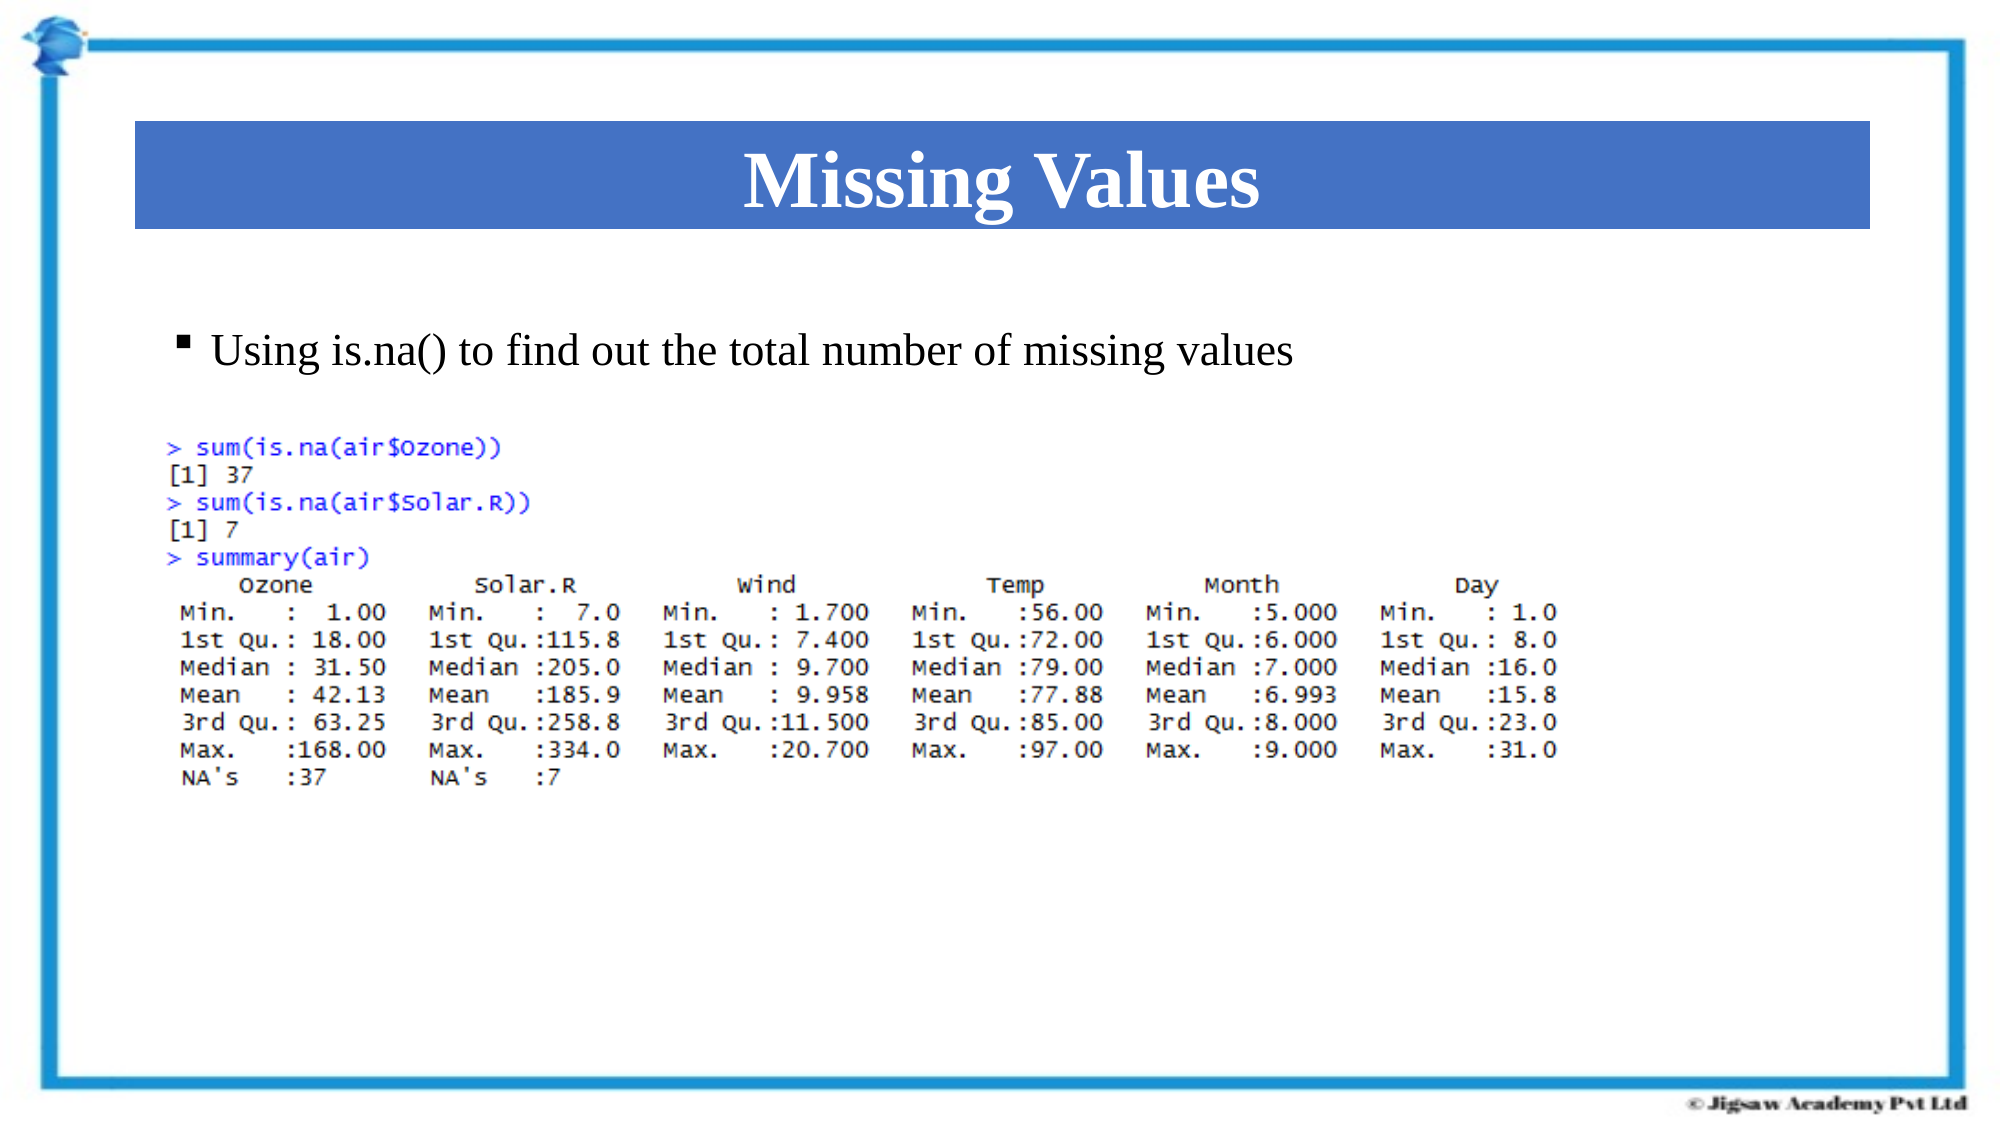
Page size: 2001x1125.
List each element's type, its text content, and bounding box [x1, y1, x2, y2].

text_box Using is.na() to find out the total number of missing values [158, 318, 1897, 408]
subtitle [133, 293, 1872, 383]
picture [0, 0, 2000, 1125]
text_box Missing Values [132, 118, 1873, 232]
